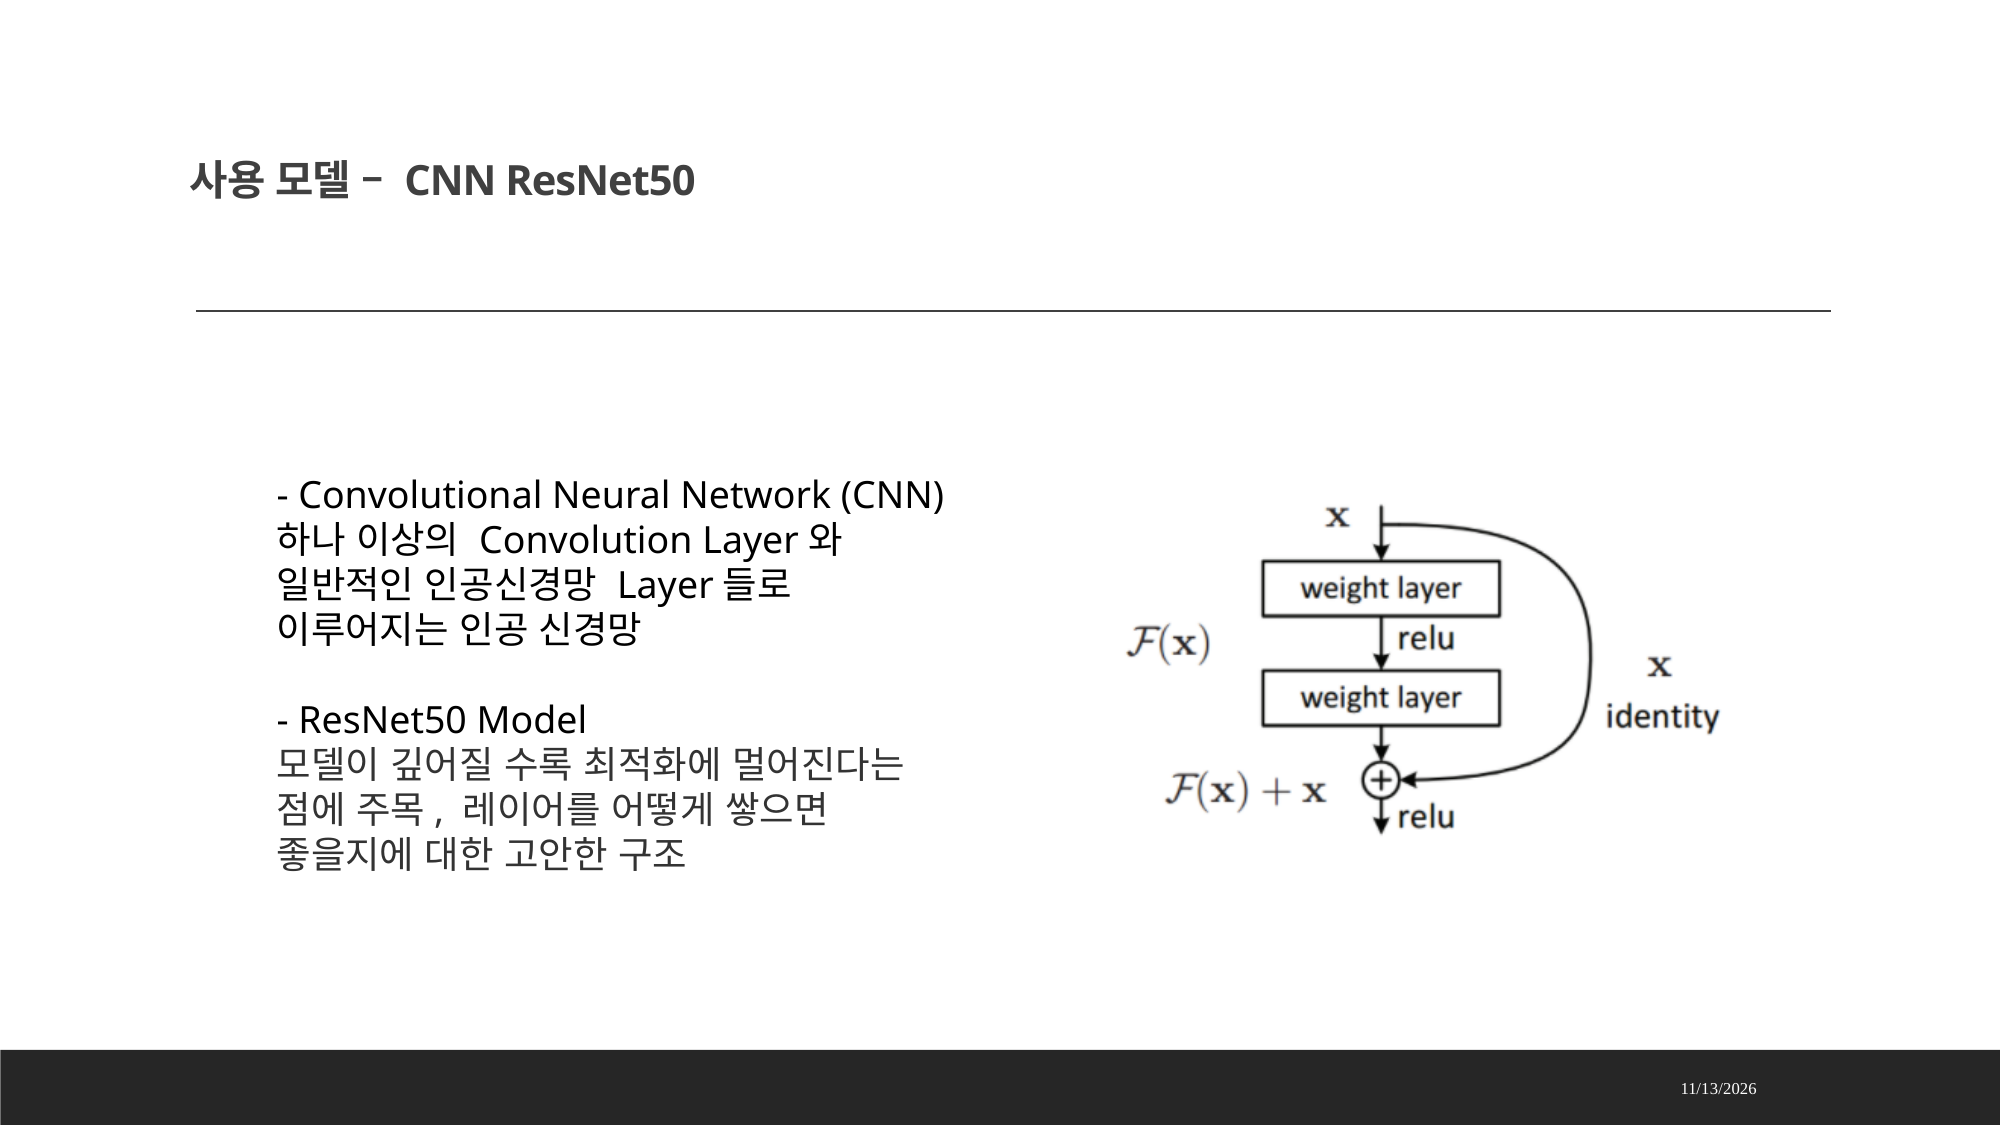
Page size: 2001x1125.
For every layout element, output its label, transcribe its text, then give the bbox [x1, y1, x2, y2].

title 사용 모델 – CNN ResNet50 [174, 30, 1825, 212]
picture [1086, 463, 1773, 879]
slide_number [1348, 1057, 1773, 1118]
text_box - Convolutional Neural Network (CNN) 하나 이상의 Convolution Layer와 일반적인 인공신경망 Layer들로 이루어지는 인공 신경망 - ResNet50 Model 모델이 깊어질 수록 최적화에 멀어진다는 점에 주목, 레이어를 어떻게 쌓으면 좋을지에 대한 고안한 구조 [261, 464, 969, 974]
